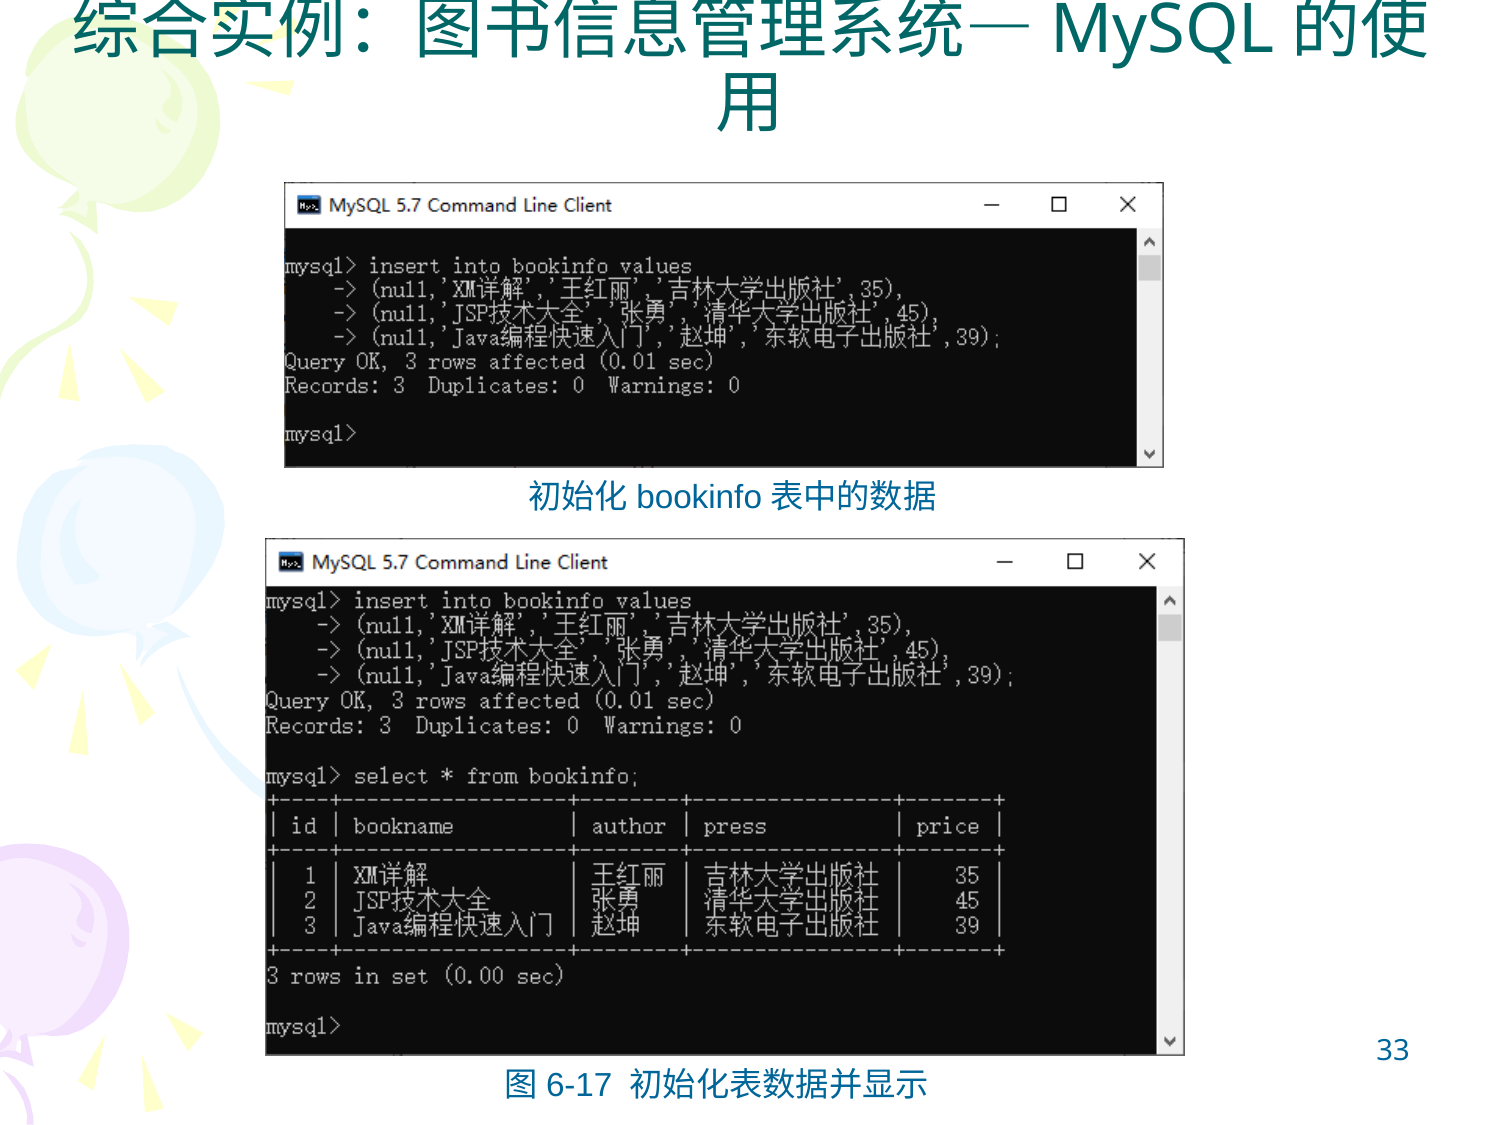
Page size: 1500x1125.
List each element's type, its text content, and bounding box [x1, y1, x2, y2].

text_box 图6-17 初始化表数据并显示 [490, 1066, 951, 1111]
title 综合实例：图书信息管理系统—MySQL的使用 [29, 16, 1471, 150]
slide_number 33 [1074, 1023, 1426, 1100]
picture [284, 182, 1164, 469]
text_box 初始化bookinfo表中的数据 [513, 477, 975, 523]
picture [265, 538, 1185, 1057]
